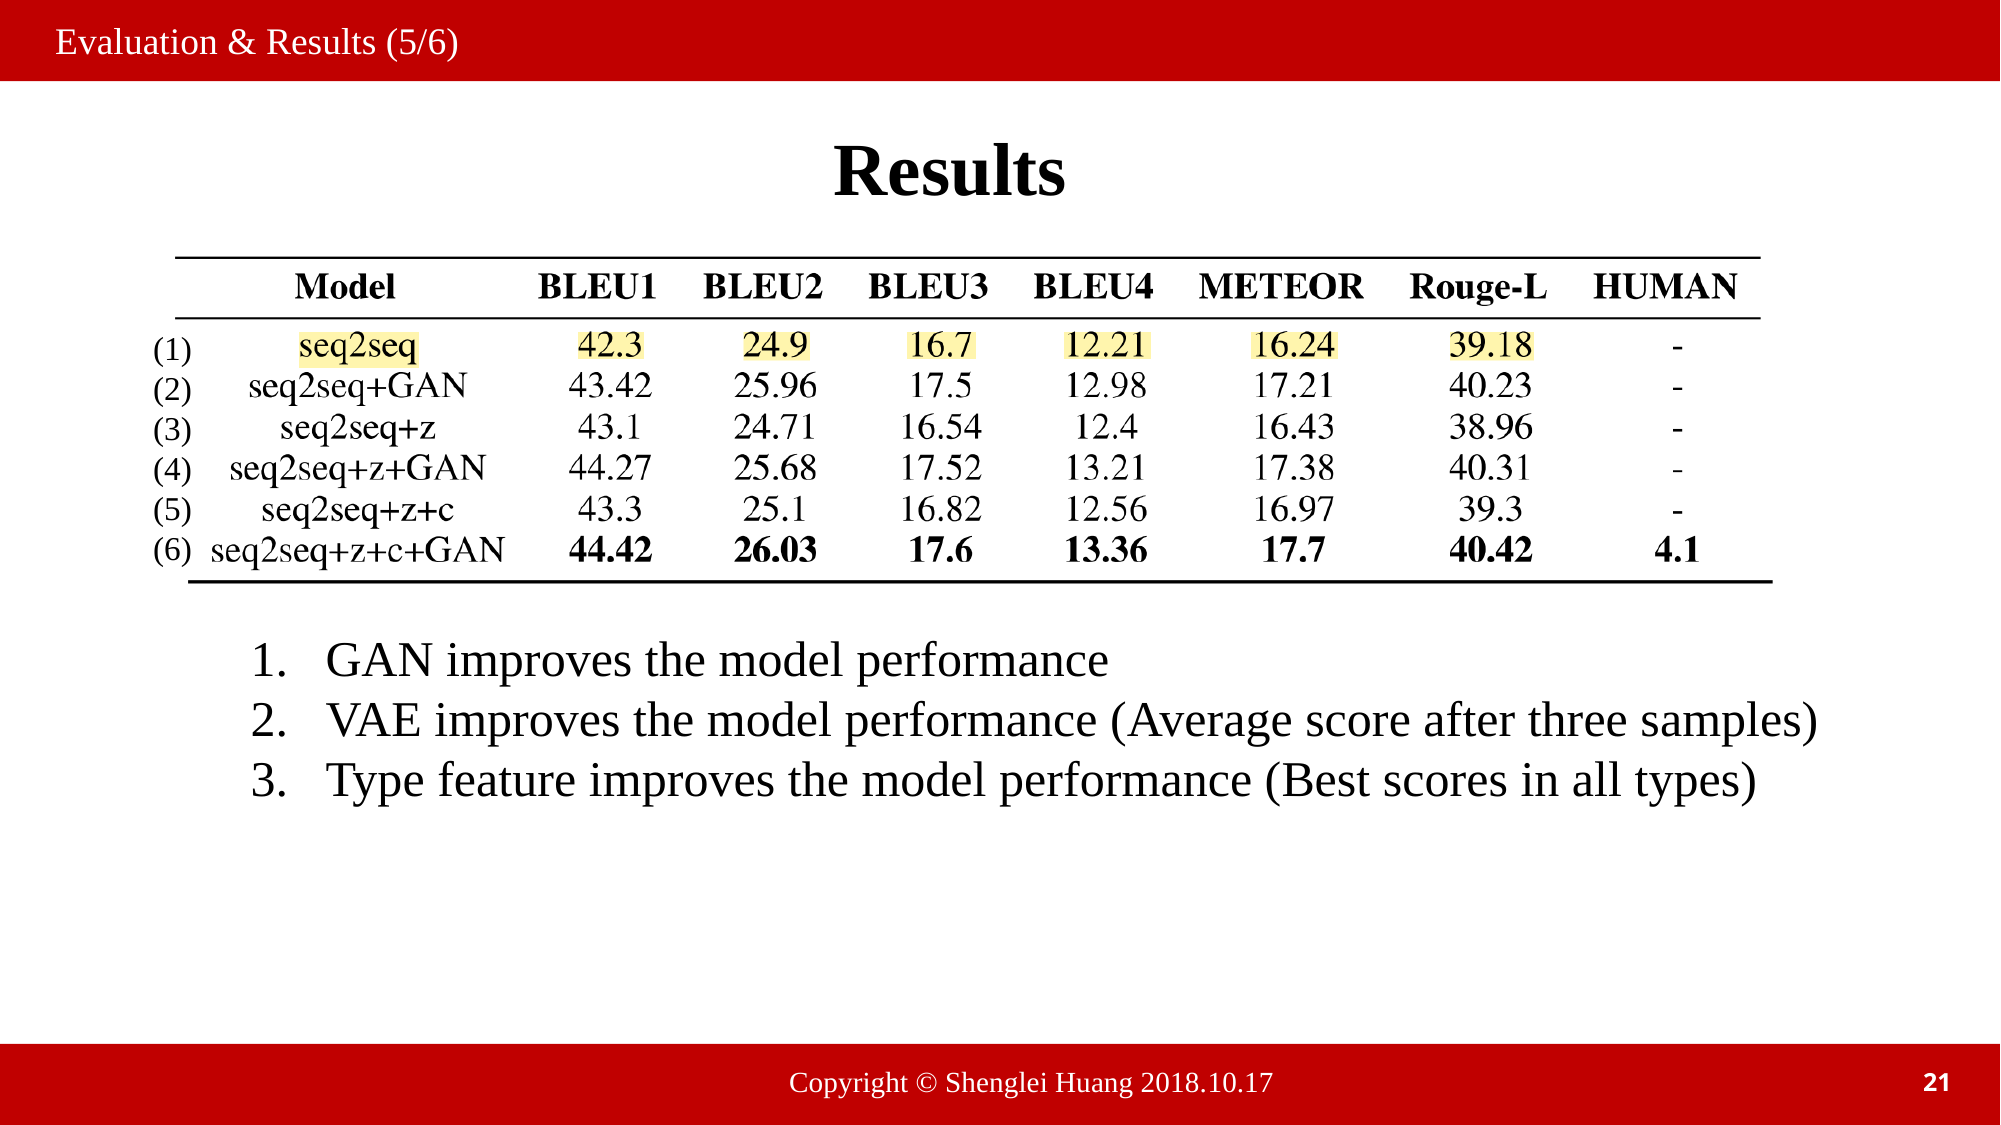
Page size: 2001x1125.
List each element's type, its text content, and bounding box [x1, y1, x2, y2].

slide_number 21 [1516, 1051, 1967, 1112]
text_box [0, 0, 2000, 82]
text_box GAN improves the model performance VAE improves the model performance (Average score after three samples) Type feature improves the model performance (Best scores in all types) [235, 618, 1835, 814]
text_box Copyright © Shenglei Huang 2018.10.17 [774, 1056, 1296, 1106]
text_box Evaluation & Results (5/6) [40, 10, 686, 70]
text_box [0, 1043, 2000, 1125]
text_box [141, 230, 1804, 607]
text_box Results [818, 113, 1083, 219]
